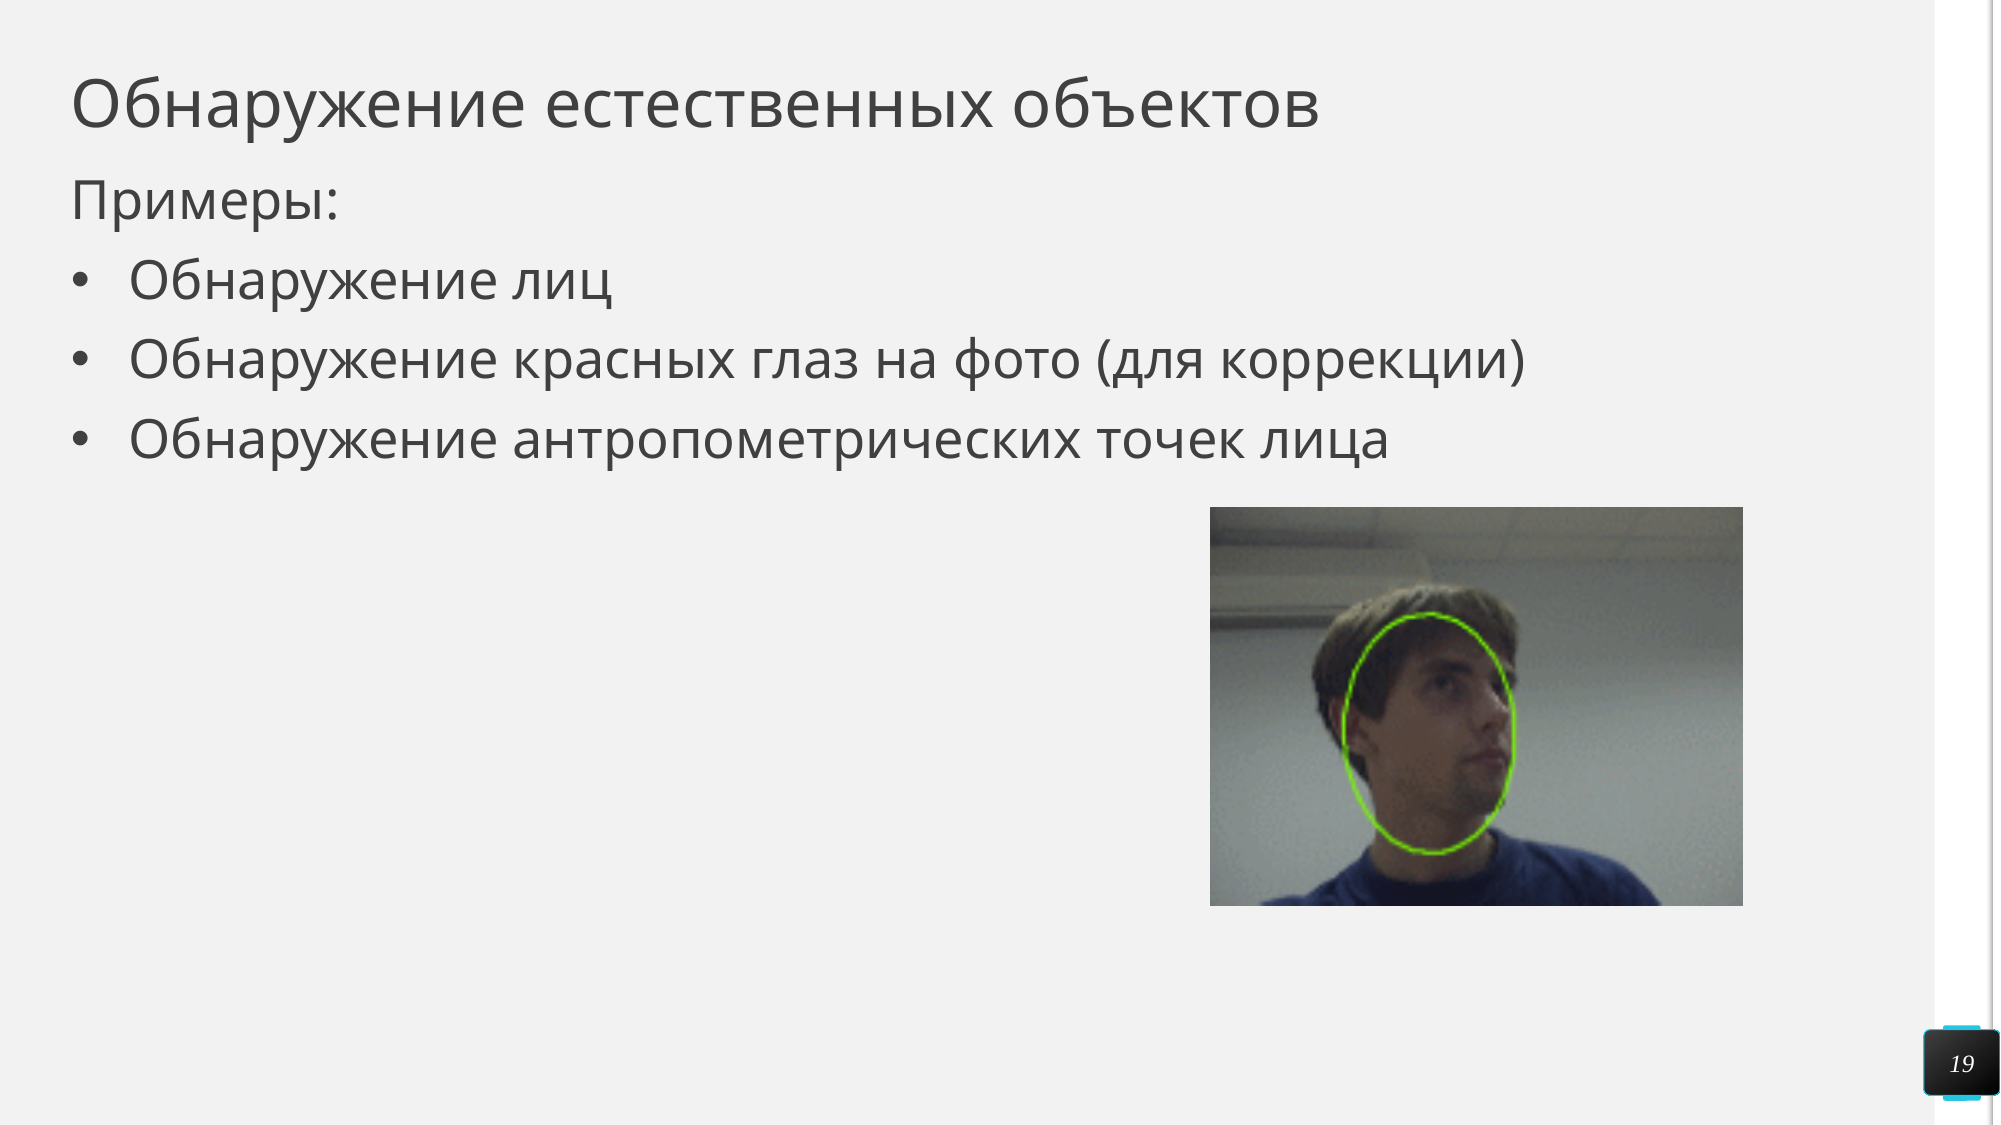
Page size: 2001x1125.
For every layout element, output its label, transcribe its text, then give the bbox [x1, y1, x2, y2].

picture [1210, 507, 1743, 906]
title Обнаружение естественных объектов [70, 70, 1863, 142]
slide_number 19 [1923, 1029, 2000, 1096]
list Примеры: Обнаружение лиц Обнаружение красных глаз на фото (для коррекции) Обнаружение антропометрических точек лица [70, 173, 1881, 1030]
